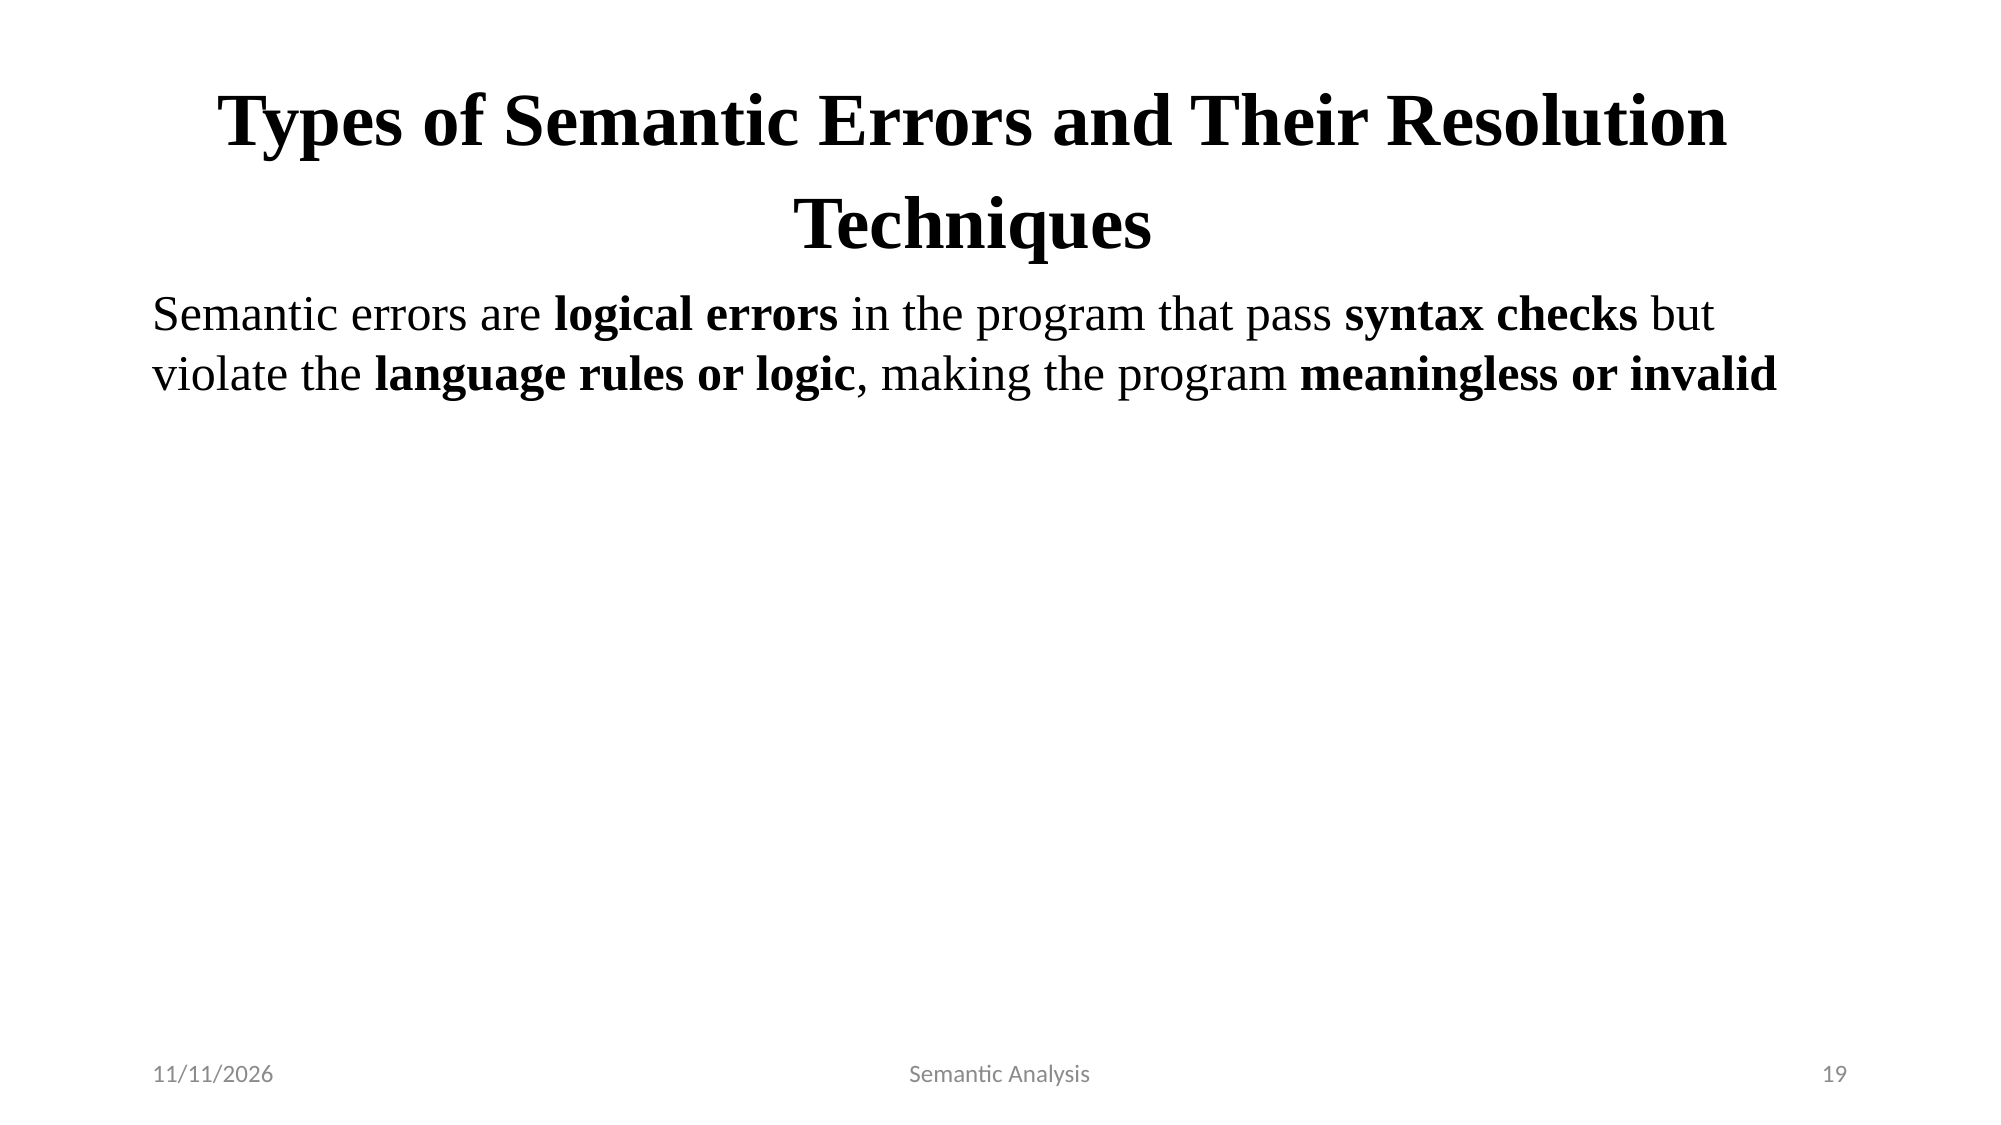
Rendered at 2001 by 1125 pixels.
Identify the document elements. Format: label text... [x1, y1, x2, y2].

footer Semantic Analysis [662, 1042, 1338, 1103]
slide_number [137, 1042, 588, 1103]
text_box Types of Semantic Errors and Their Resolution Techniques Semantic errors are logical errors in the program that pass syntax checks but violate the language rules or logic, making the program meaningless or invalid [137, 49, 1810, 408]
slide_number 19 [1412, 1042, 1863, 1103]
